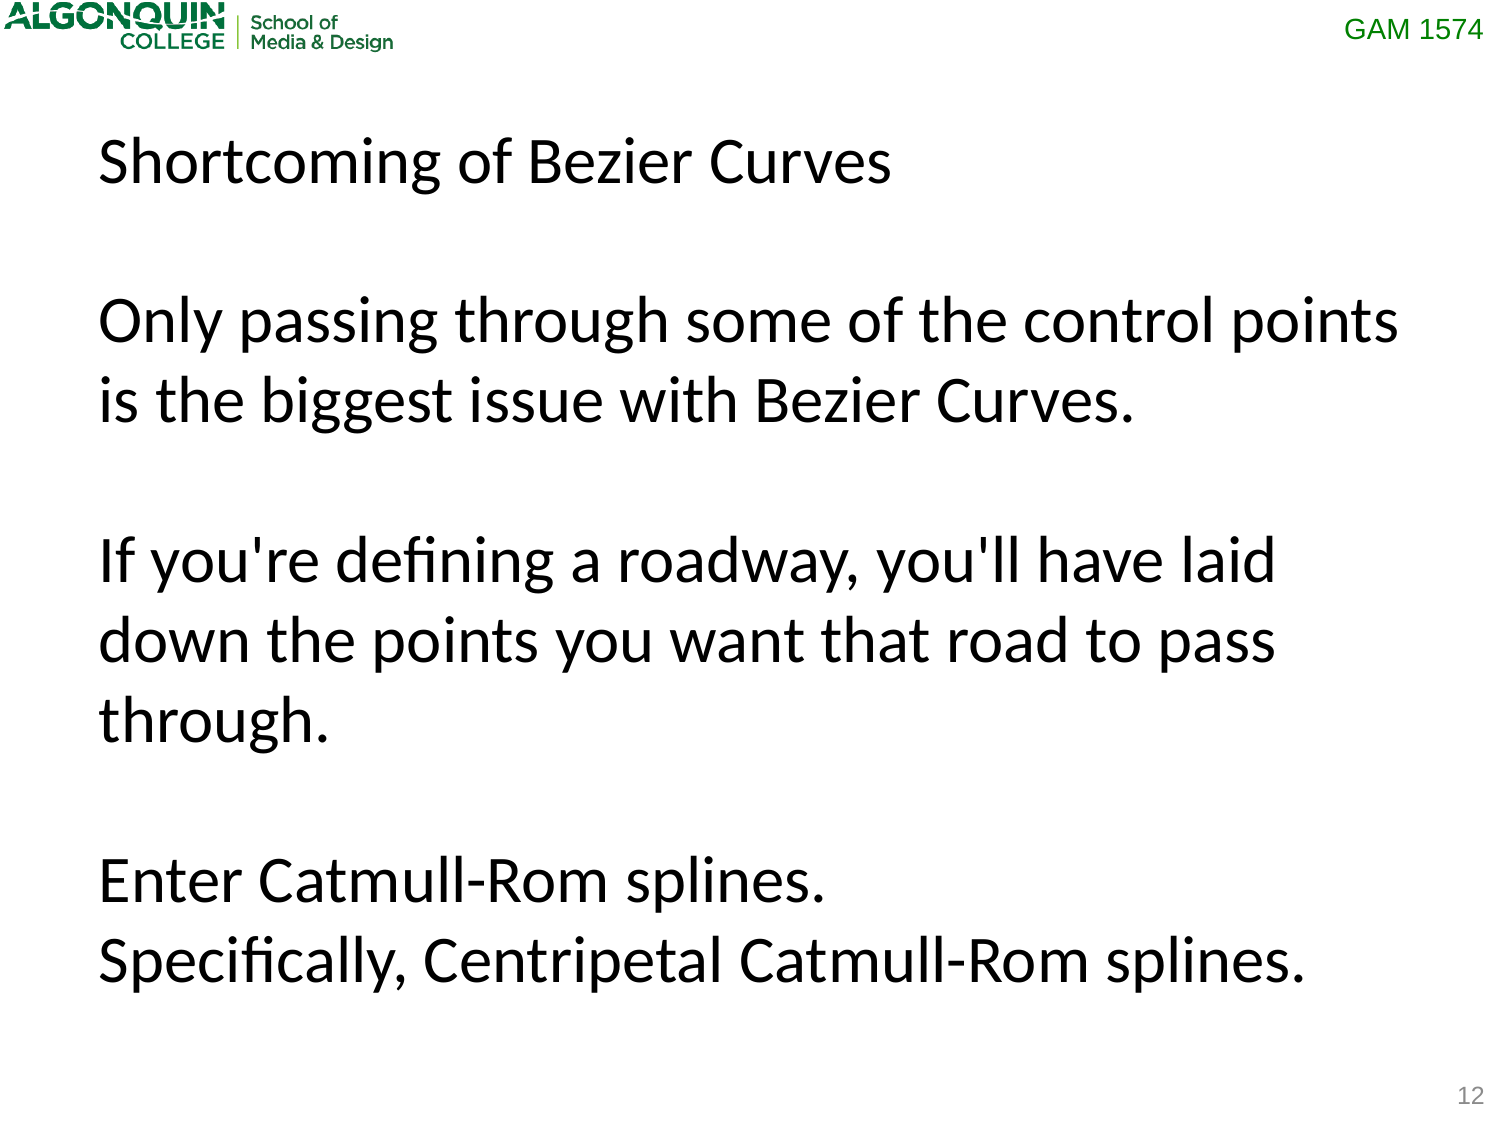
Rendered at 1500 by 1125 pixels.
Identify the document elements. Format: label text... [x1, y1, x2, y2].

text_box Shortcoming of Bezier Curves Only passing through some of the control points is the biggest issue with Bezier Curves. If you're defining a roadway, you'll have laid down the points you want that road to pass through. Enter Catmull-Rom splines. Specifically, Centripetal Catmull-Rom splines. [83, 109, 1434, 1004]
picture [0, 0, 399, 54]
slide_number 12 [1149, 1065, 1500, 1125]
